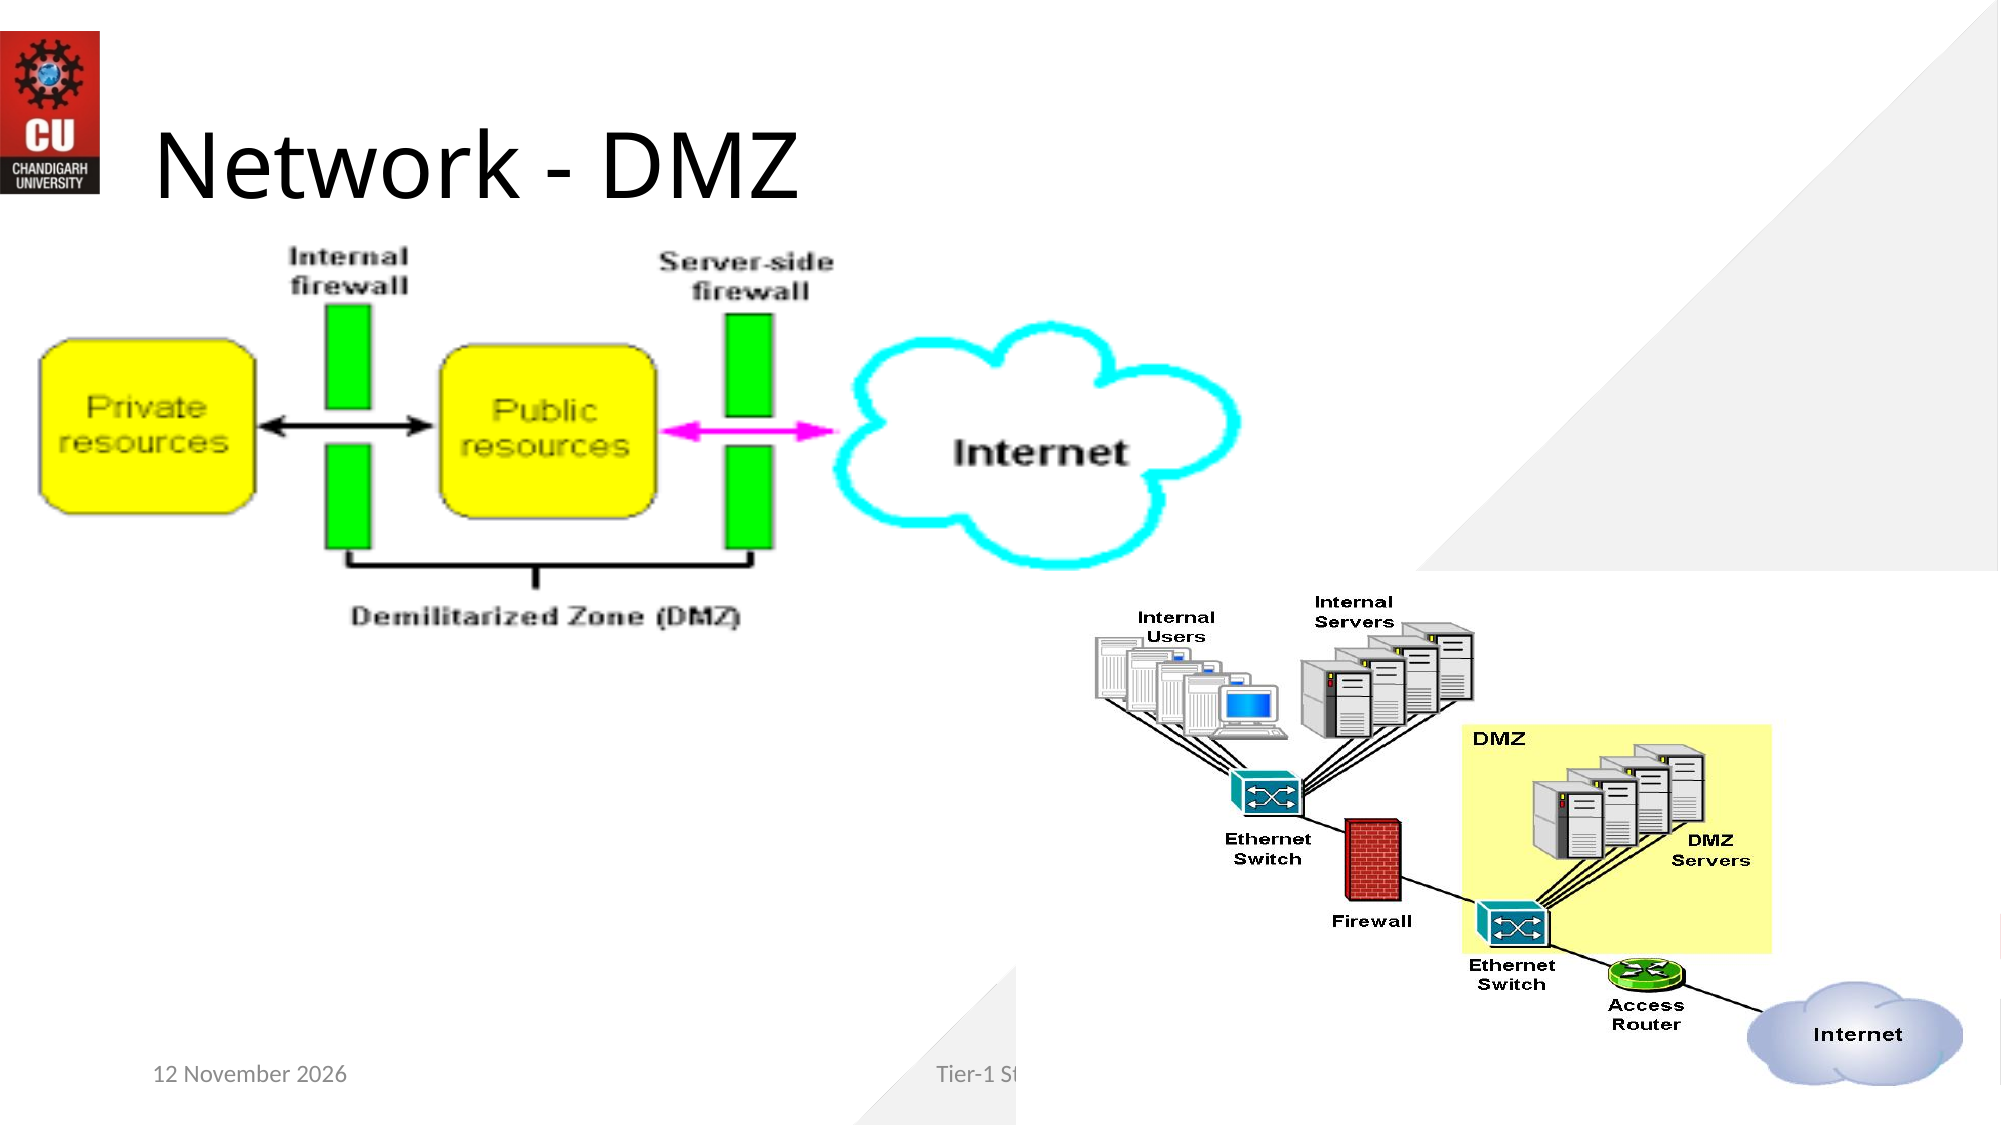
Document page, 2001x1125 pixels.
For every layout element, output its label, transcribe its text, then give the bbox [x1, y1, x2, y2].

footer Tier-1 Status [662, 1042, 1016, 1103]
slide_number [137, 1042, 588, 1103]
title Network - DMZ [137, 59, 1863, 278]
picture [0, 0, 2001, 1125]
